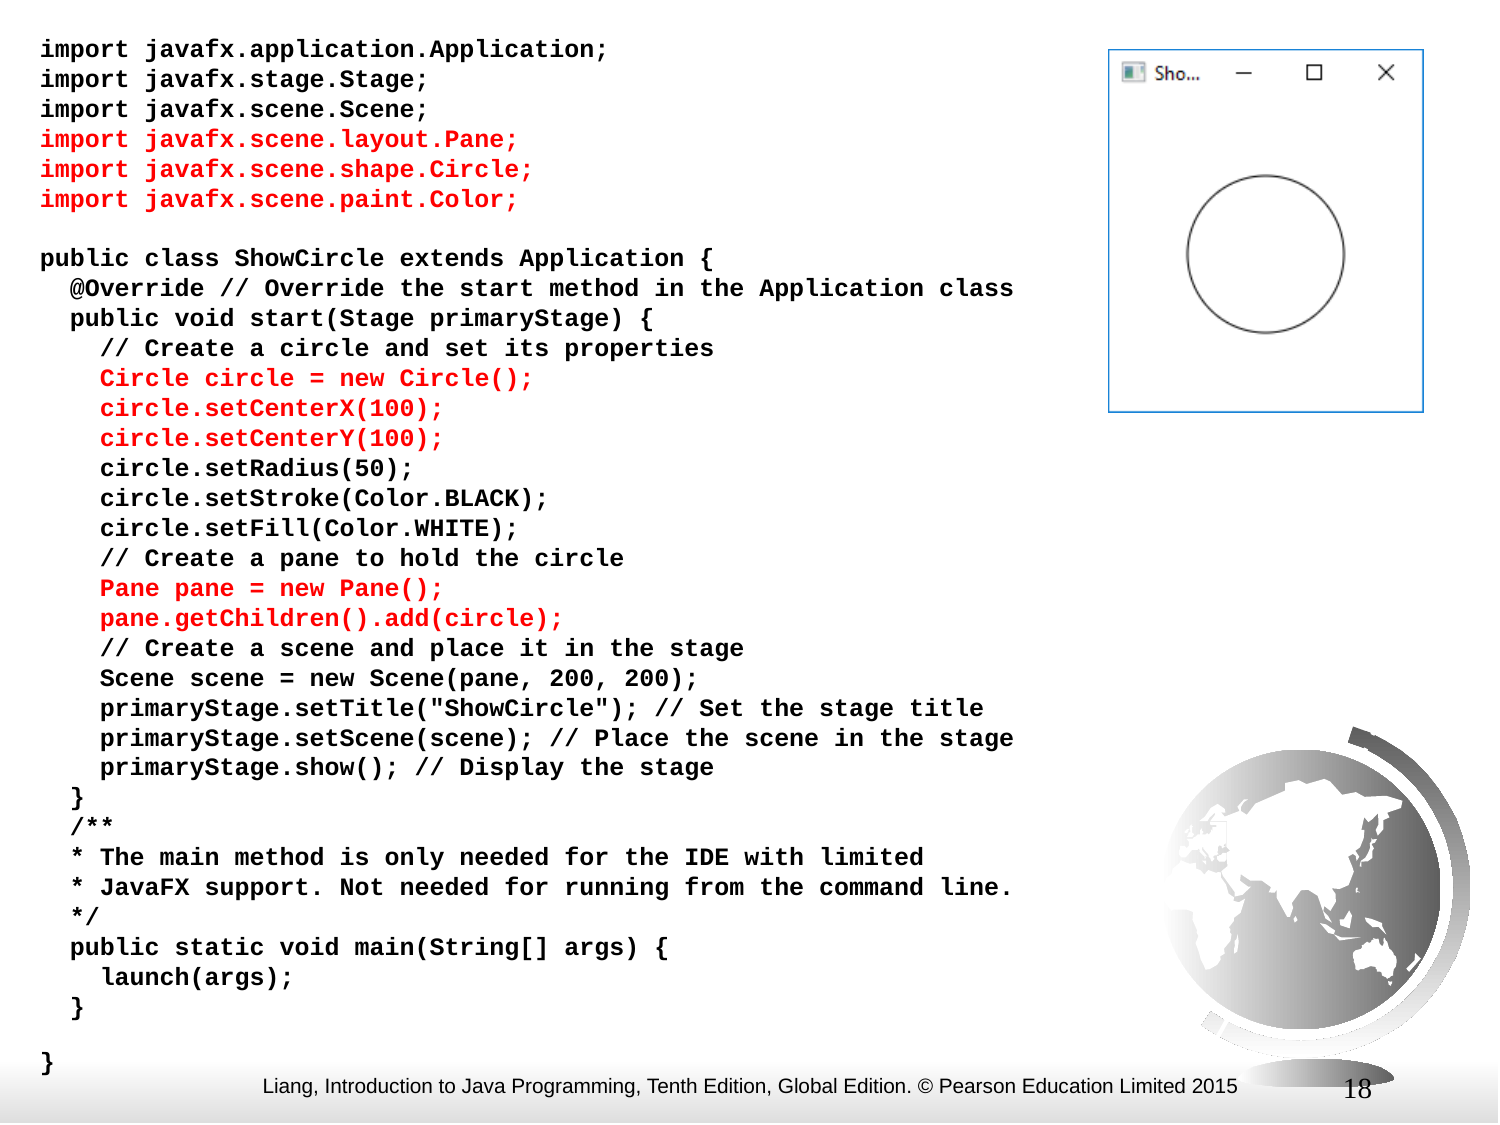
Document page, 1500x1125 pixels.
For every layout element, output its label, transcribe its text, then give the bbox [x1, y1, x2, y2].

text_box import javafx.application.Application; import javafx.stage.Stage; import javafx.scene.Scene; import javafx.scene.layout.Pane; import javafx.scene.shape.Circle; import javafx.scene.paint.Color; public class ShowCircle extends Application { @Override // Override the start method in the Application class public void start(Stage primaryStage) { // Create a circle and set its properties Circle circle = new Circle(); circle.setCenterX(100); circle.setCenterY(100); circle.setRadius(50); circle.setStroke(Color.BLACK); circle.setFill(Color.WHITE); // Create a pane to hold the circle Pane pane = new Pane(); pane.getChildren().add(circle); // Create a scene and place it in the stage Scene scene = new Scene(pane, 200, 200); primaryStage.setTitle("ShowCircle"); // Set the stage title primaryStage.setScene(scene); // Place the scene in the stage primaryStage.show(); // Display the stage } /** * The main method is only needed for the IDE with limited * JavaFX support. Not needed for running from the command line. */ public static void main(String[] args) { launch(args); } } [24, 24, 1425, 1125]
picture [1108, 49, 1424, 413]
